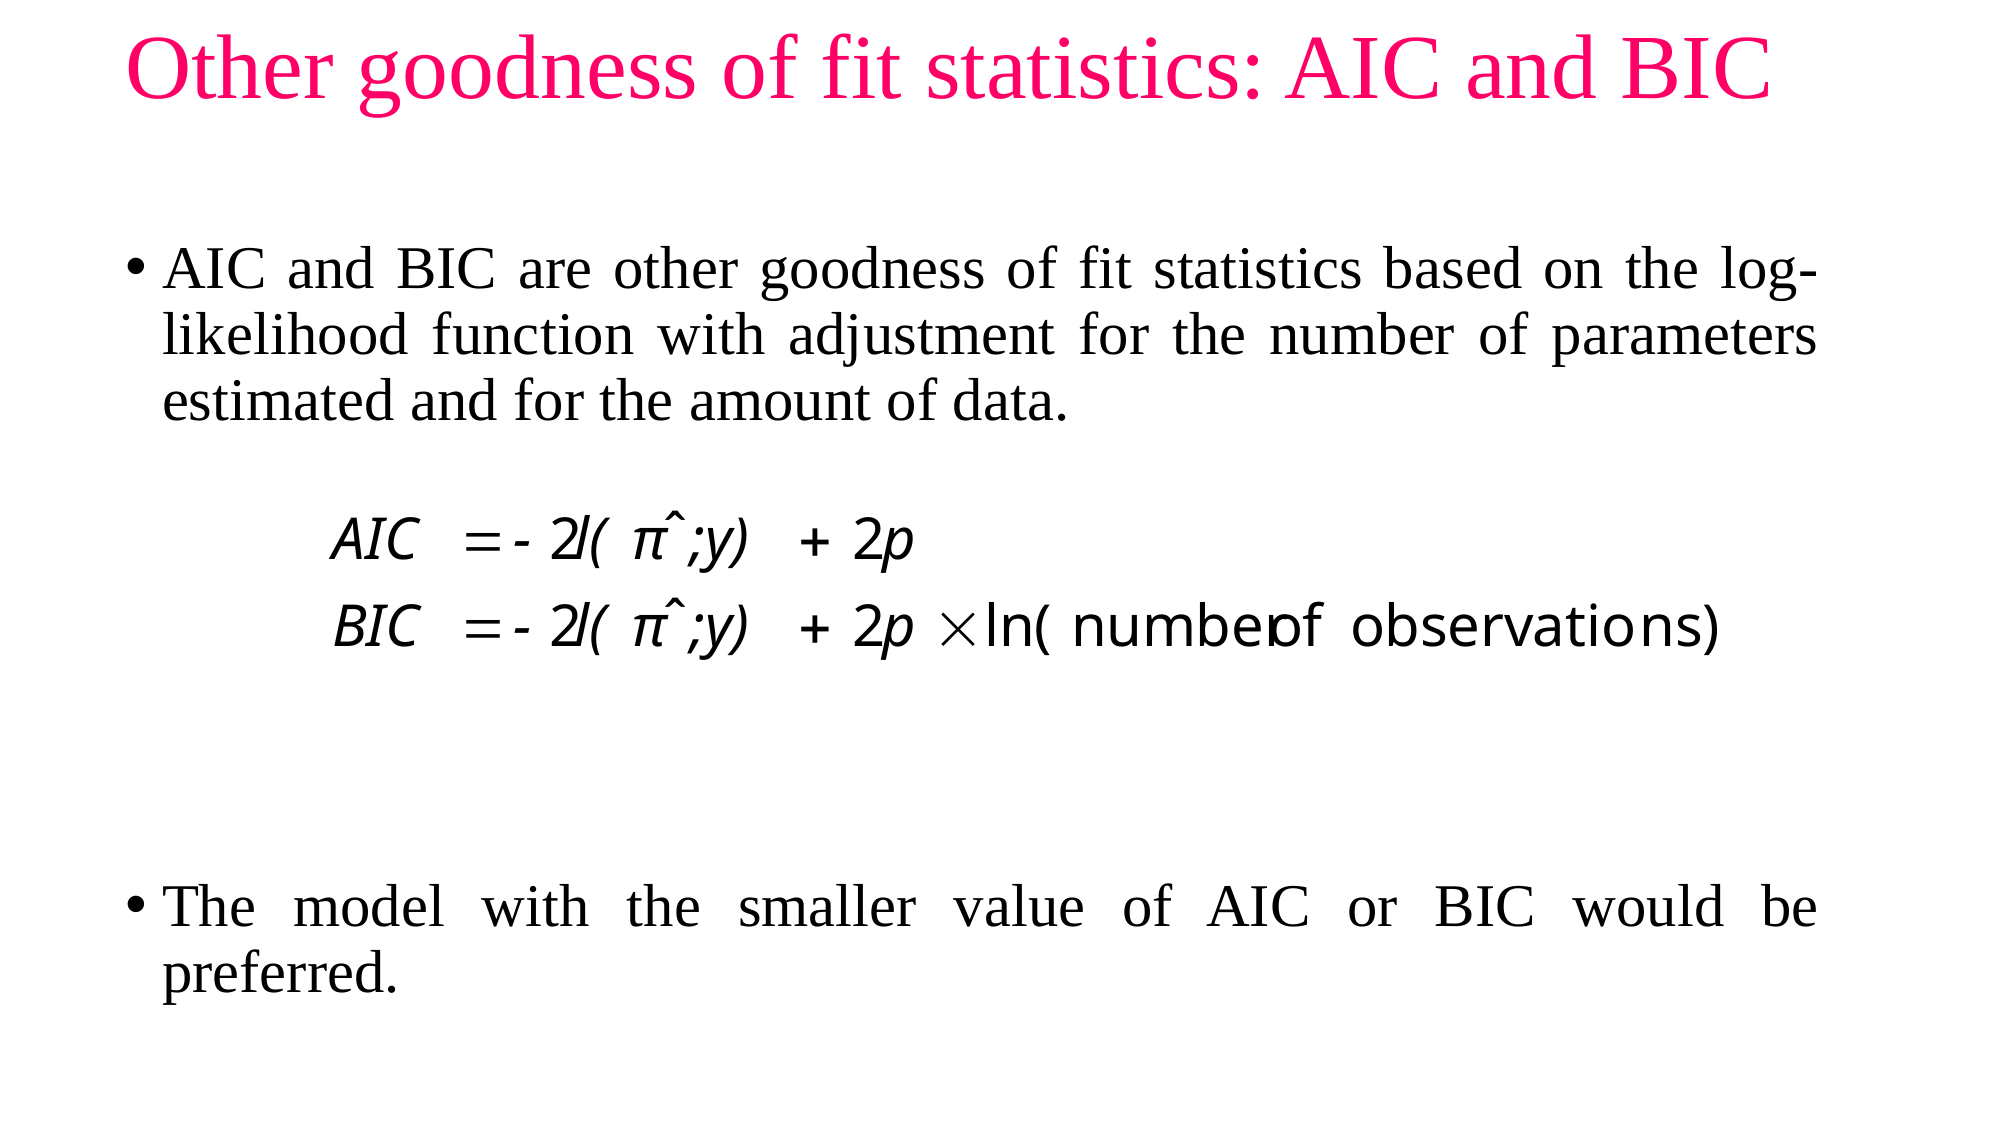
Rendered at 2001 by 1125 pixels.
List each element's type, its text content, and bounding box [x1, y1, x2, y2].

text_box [321, 498, 1728, 667]
text_box AIC and BIC are other goodness of fit statistics based on the log-likelihood function with adjustment for the number of parameters estimated and for the amount of data. The model with the smaller value of AIC or BIC would be preferred. [110, 229, 1836, 1014]
text_box Other goodness of fit statistics: AIC and BIC [110, 11, 1836, 229]
